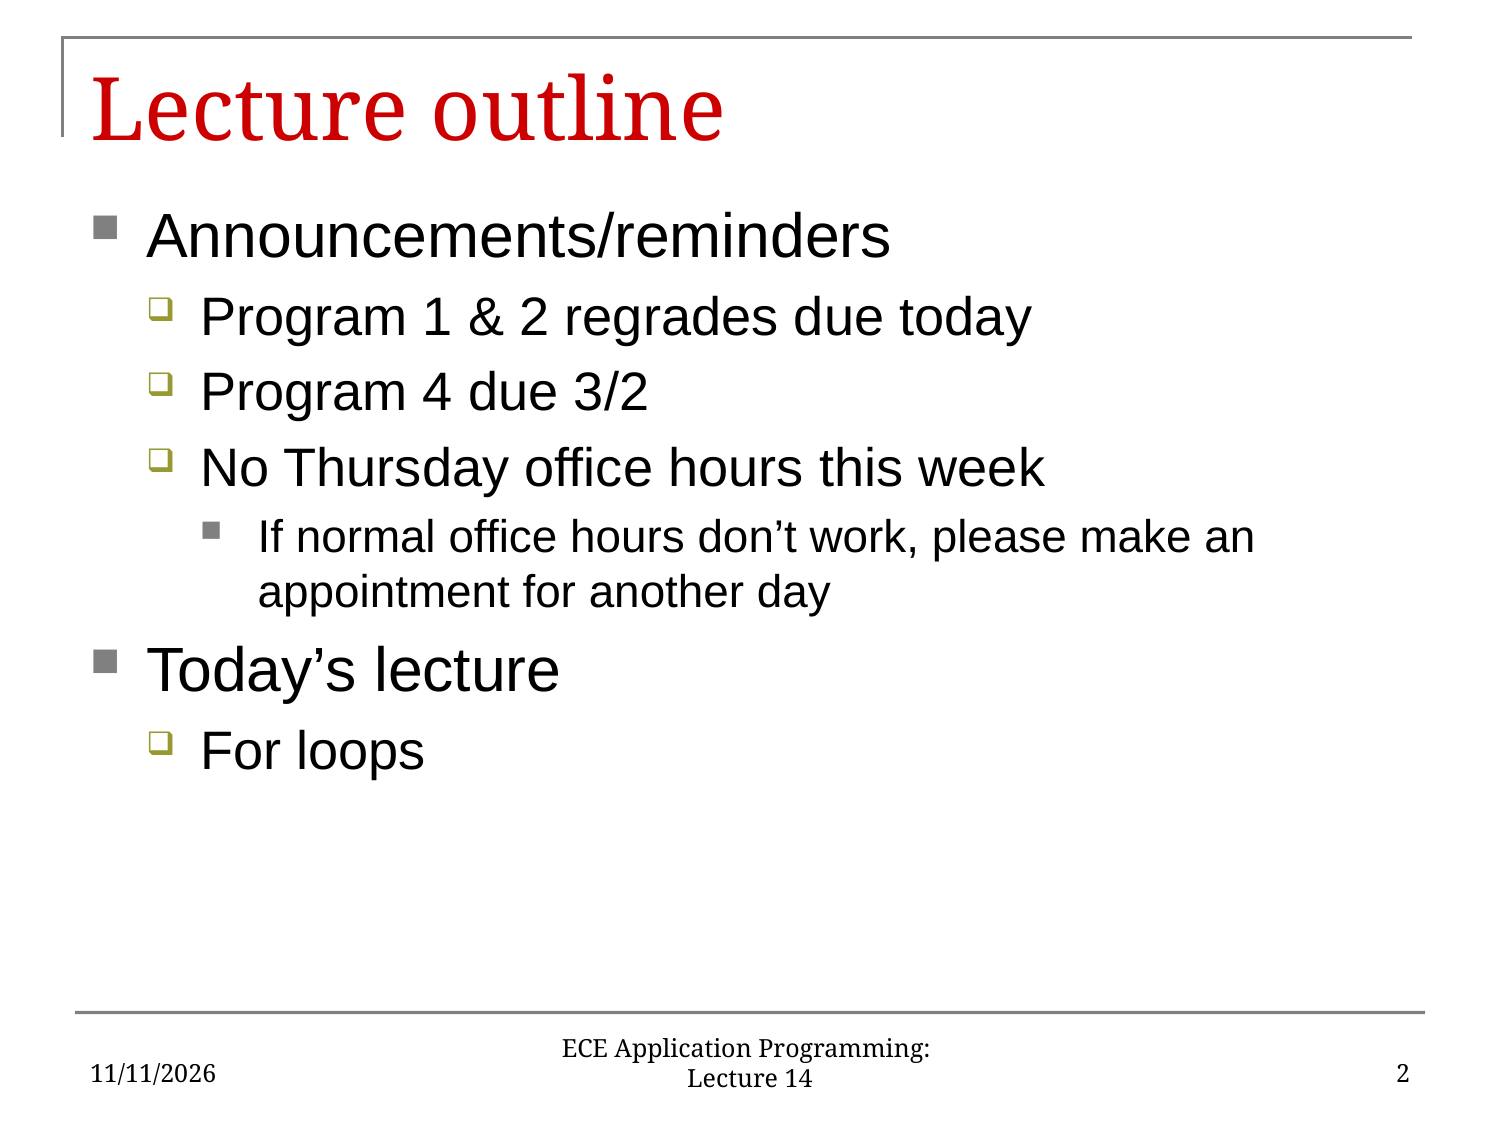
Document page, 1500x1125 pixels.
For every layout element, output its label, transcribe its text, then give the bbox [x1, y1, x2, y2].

footer ECE Application Programming: Lecture 14 [512, 1024, 988, 1101]
list Announcements/reminders Program 1 & 2 regrades due today Program 4 due 3/2 No Thursday office hours this week If normal office hours don’t work, please make an appointment for another day Today’s lecture For loops [75, 187, 1425, 1006]
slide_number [74, 1023, 426, 1100]
slide_number 2 [1074, 1023, 1426, 1100]
title Lecture outline [75, 45, 1425, 163]
